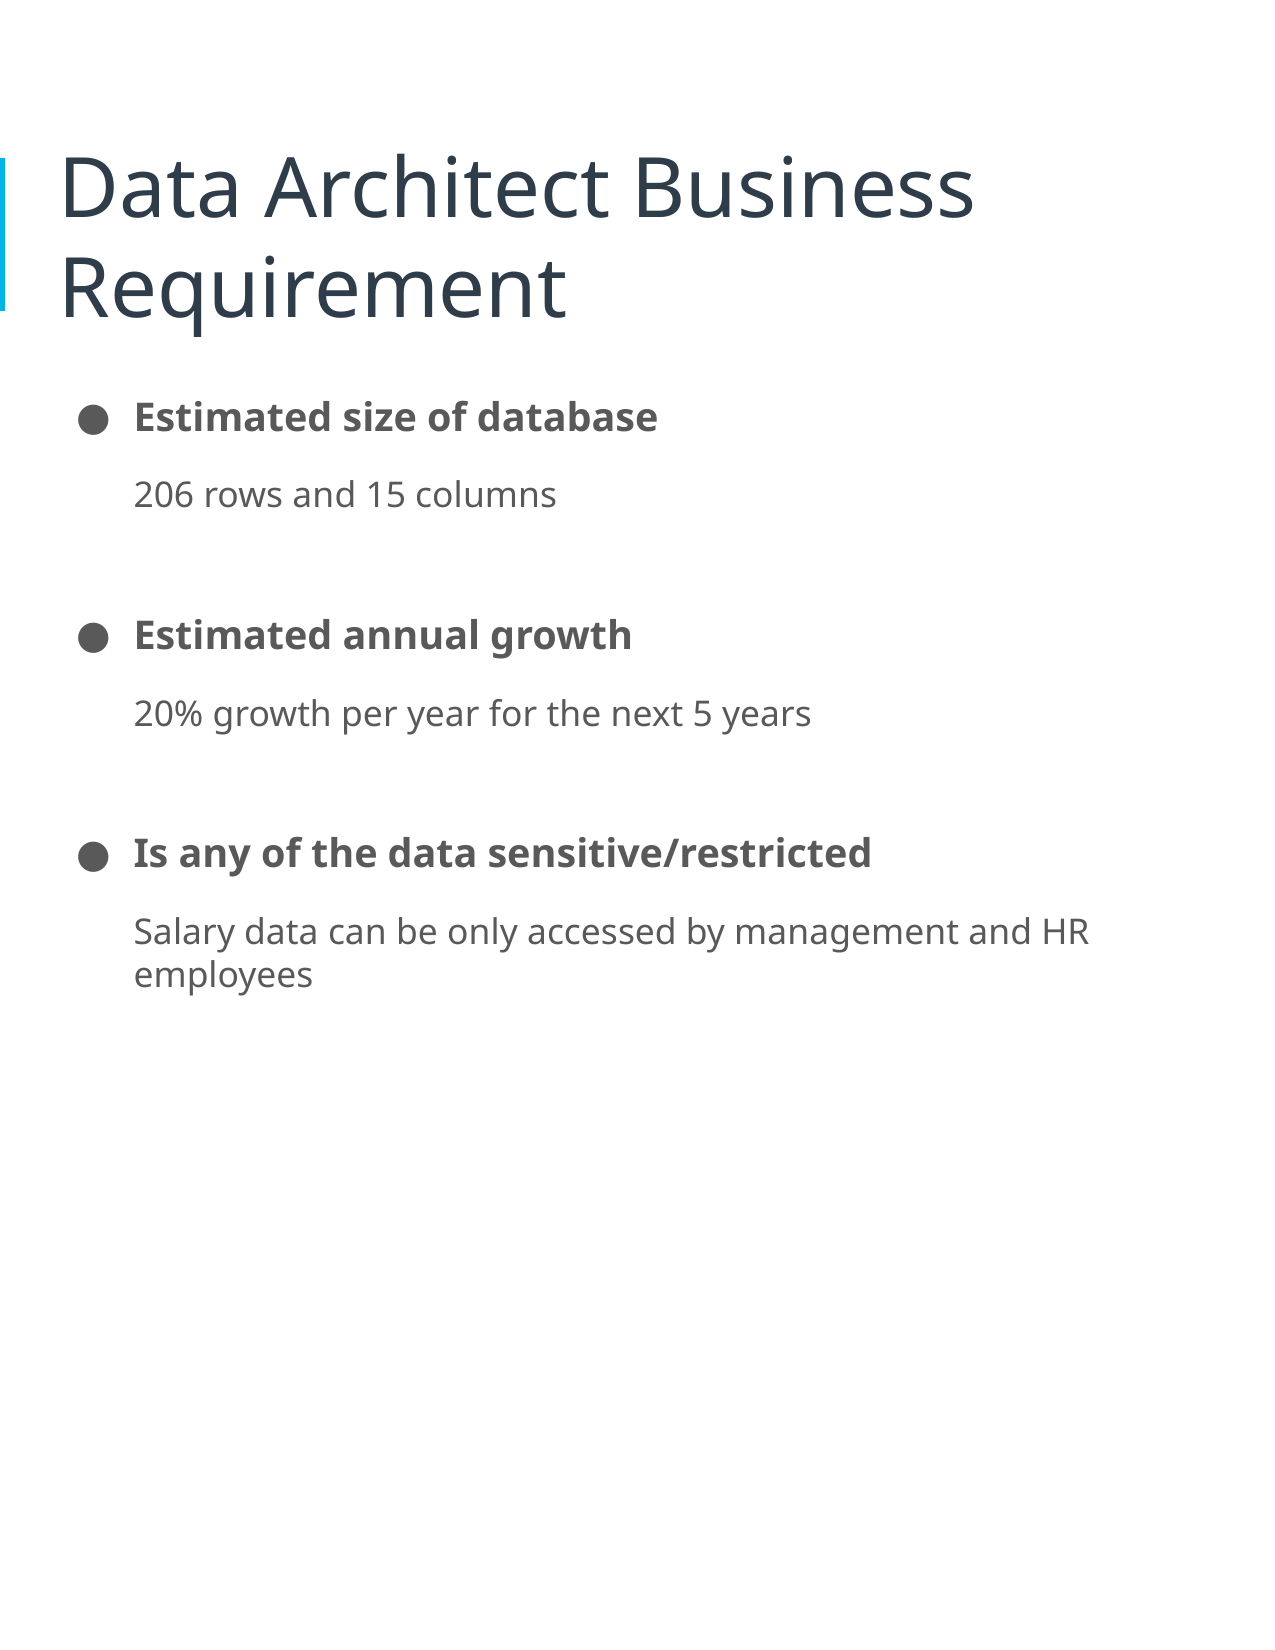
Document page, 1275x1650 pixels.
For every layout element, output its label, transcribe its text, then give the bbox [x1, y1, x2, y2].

title Data Architect Business Requirement [43, 142, 1232, 327]
list Estimated size of database 206 rows and 15 columns Estimated annual growth 20% growth per year for the next 5 years Is any of the data sensitive/restricted Salary data can be only accessed by management and HR employees [43, 369, 1232, 1639]
